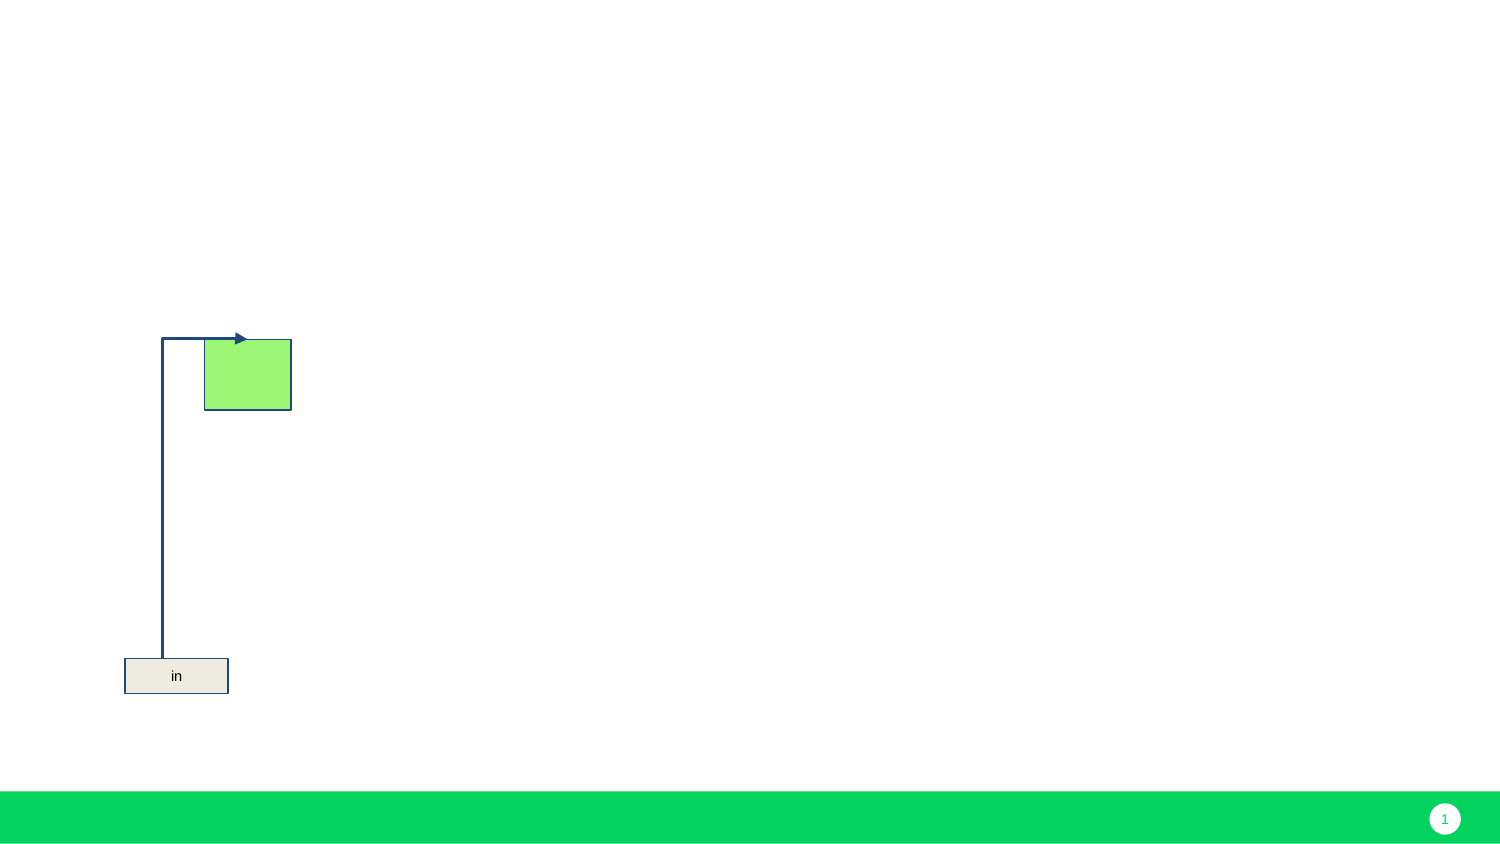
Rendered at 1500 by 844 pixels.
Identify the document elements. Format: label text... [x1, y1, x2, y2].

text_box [44, 456, 366, 542]
text_box in [125, 658, 229, 694]
text_box [204, 339, 291, 411]
